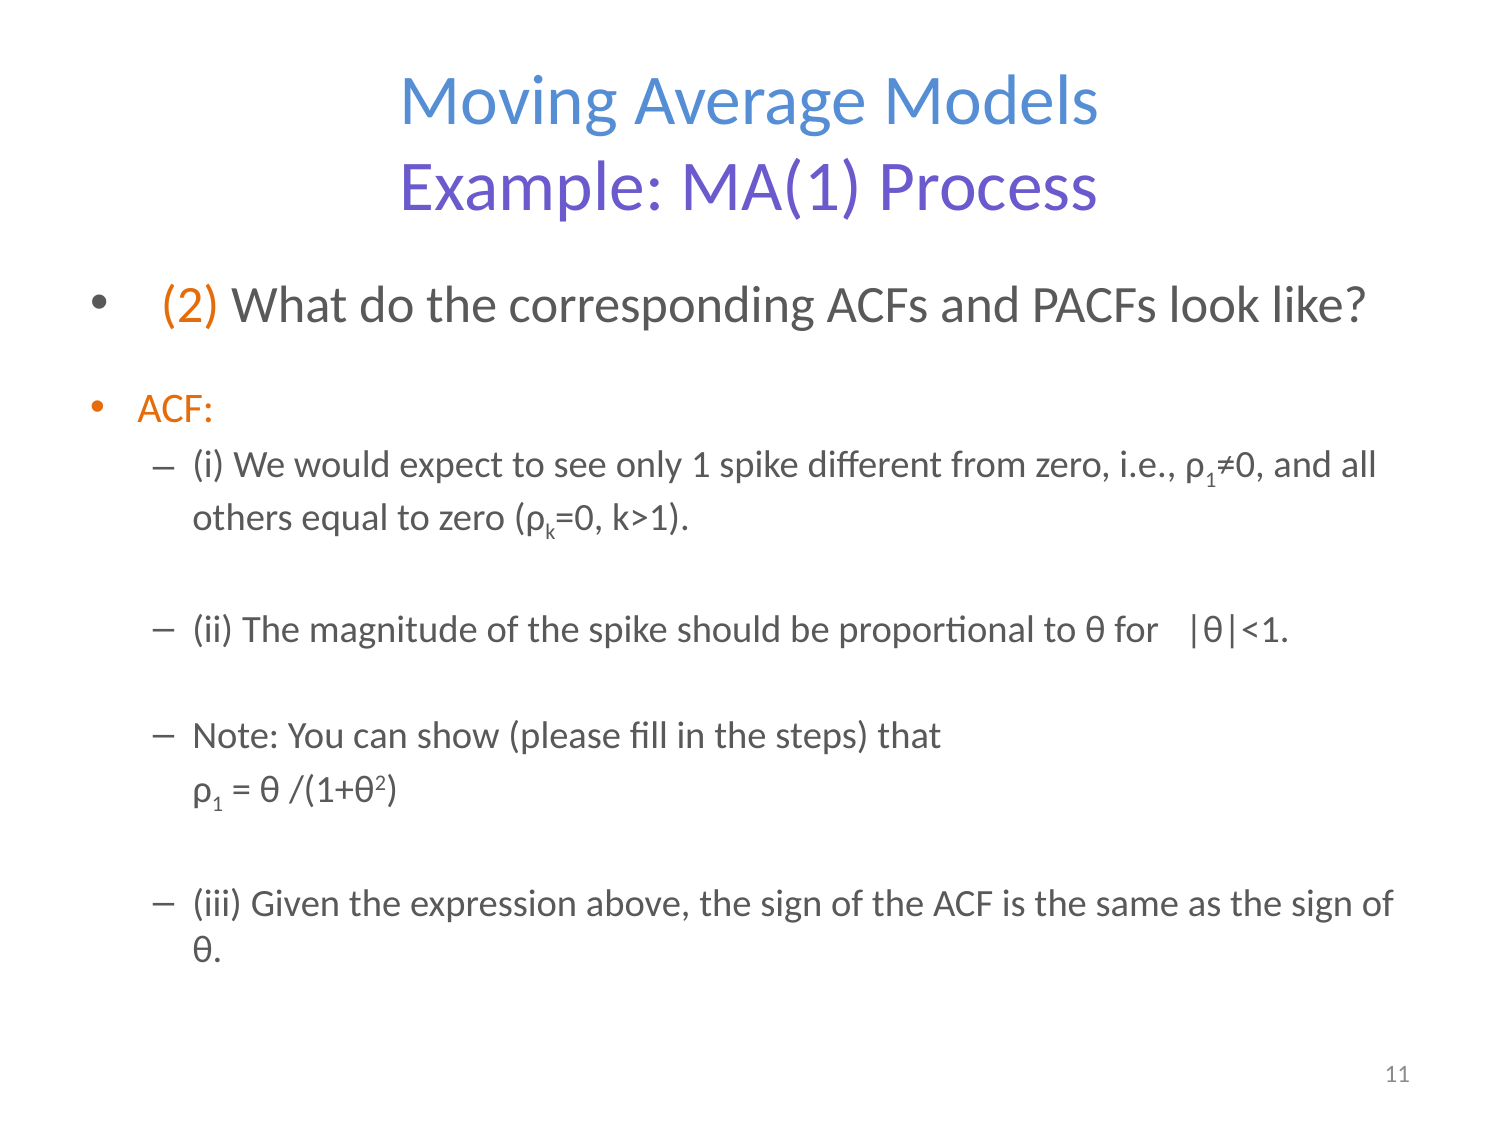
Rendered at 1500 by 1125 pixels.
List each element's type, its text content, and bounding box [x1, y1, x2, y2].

list (2) What do the corresponding ACFs and PACFs look like? ACF: (i) We would expect to see only 1 spike different from zero, i.e., ρ1≠0, and all others equal to zero (ρk=0, k>1). (ii) The magnitude of the spike should be proportional to θ for |θ|<1. Note: You can show (please fill in the steps) that ρ1 = θ /(1+θ2) (iii) Given the expression above, the sign of the ACF is the same as the sign of θ. [75, 262, 1425, 1043]
title Moving Average Models Example: MA(1) Process [75, 45, 1425, 233]
slide_number 11 [1074, 1042, 1425, 1103]
